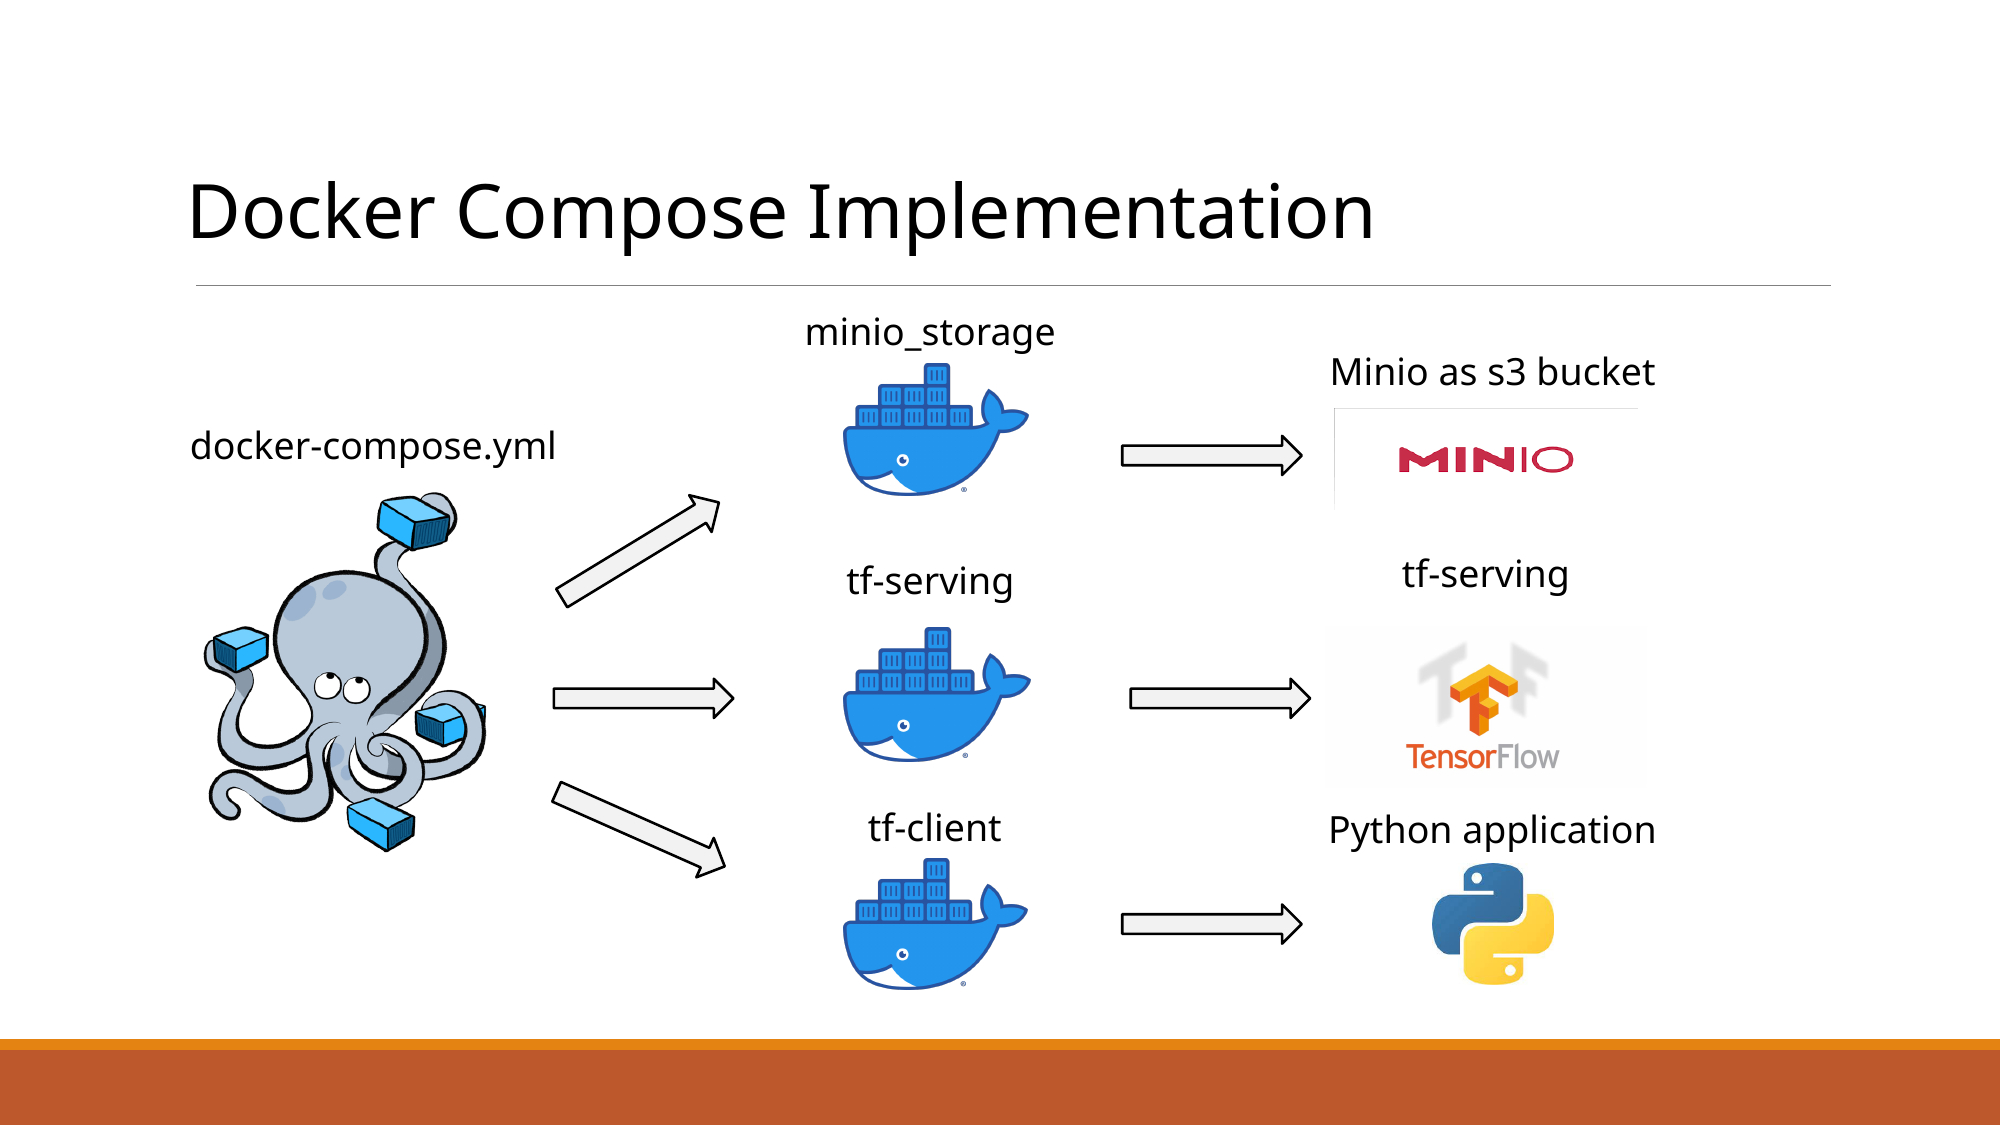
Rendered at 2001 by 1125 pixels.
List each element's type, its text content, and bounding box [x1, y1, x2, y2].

text_box tf-serving [1308, 542, 1663, 603]
text_box docker-compose.yml [175, 414, 597, 475]
text_box [552, 677, 735, 720]
text_box tf-client [757, 797, 1113, 857]
picture [843, 857, 1029, 991]
text_box Python application [1304, 798, 1682, 859]
text_box [551, 780, 726, 879]
text_box Docker Compose Implementation [171, 156, 1573, 262]
picture [1324, 625, 1648, 788]
text_box [1120, 903, 1303, 945]
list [155, 485, 535, 859]
picture [843, 362, 1029, 497]
text_box Minio as s3 bucket [1304, 340, 1682, 400]
text_box tf-serving [753, 550, 1108, 610]
text_box minio_storage [753, 300, 1108, 361]
picture [843, 627, 1032, 763]
text_box [555, 493, 721, 609]
text_box [1120, 434, 1303, 477]
text_box [1129, 677, 1312, 720]
picture [1334, 407, 1638, 511]
picture [1431, 863, 1554, 985]
